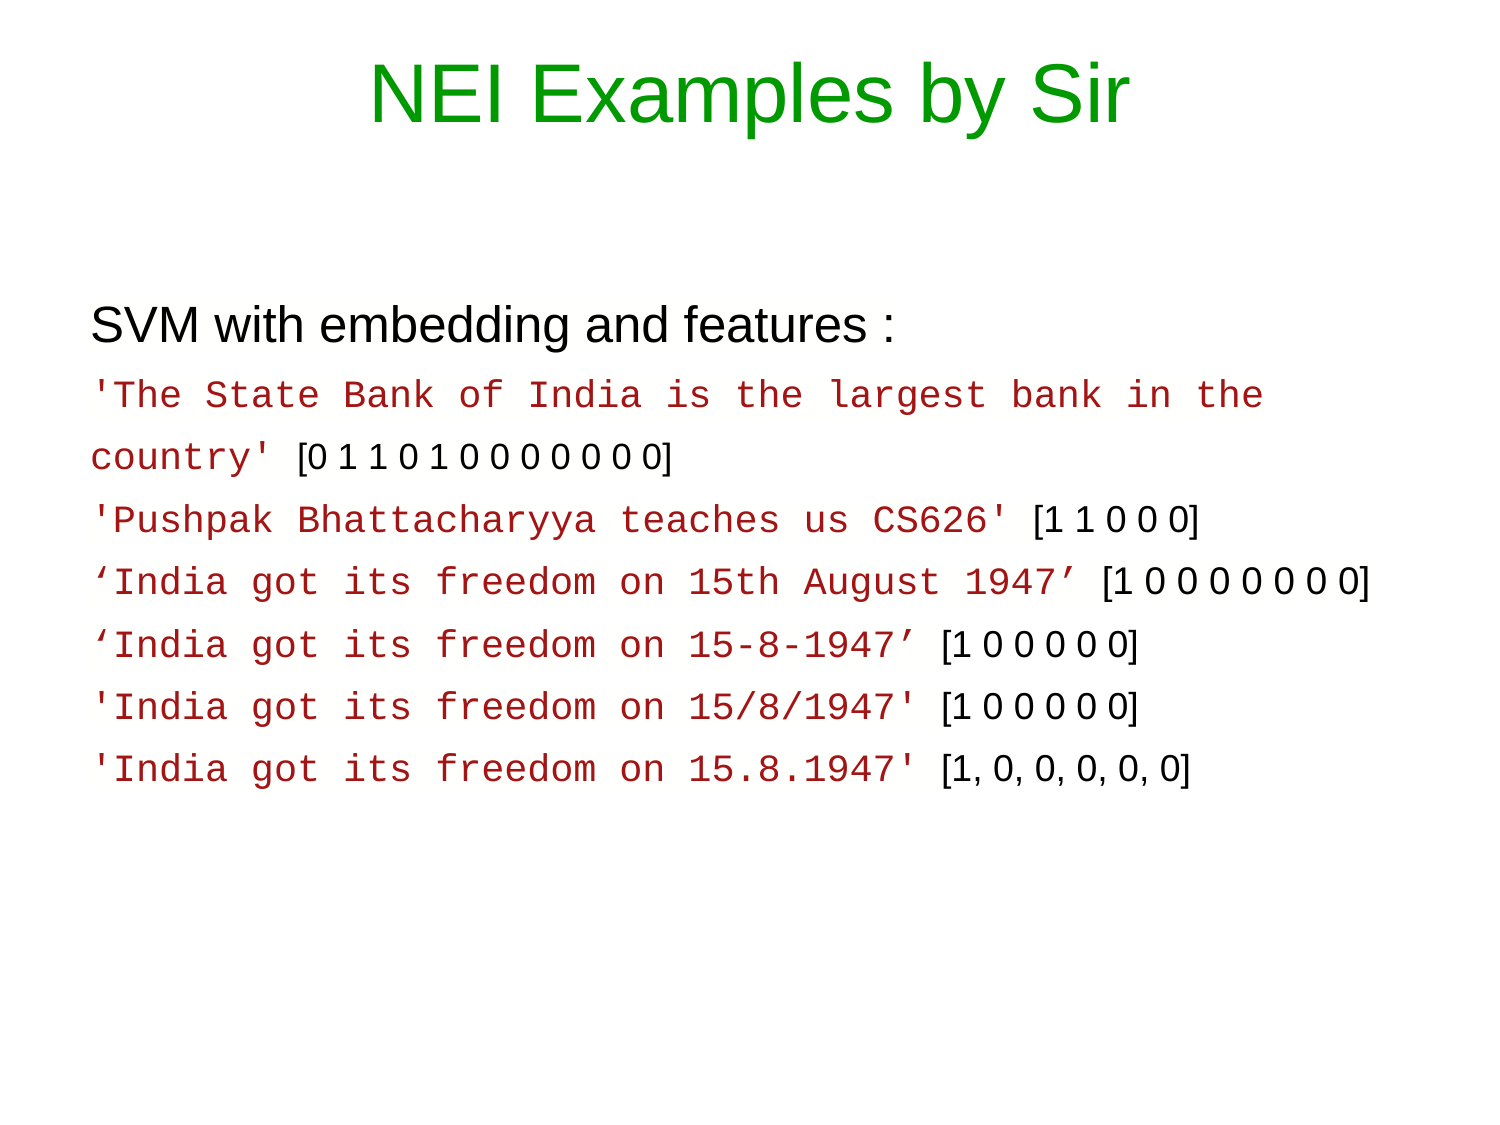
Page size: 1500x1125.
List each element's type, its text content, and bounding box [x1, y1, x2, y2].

list SVM with embedding and features : 'The State Bank of India is the largest bank in the country' [0 1 1 0 1 0 0 0 0 0 0 0] 'Pushpak Bhattacharyya teaches us CS626' [1 1 0 0 0] ‘India got its freedom on 15th August 1947’ [1 0 0 0 0 0 0 0] ‘India got its freedom on 15-8-1947’ [1 0 0 0 0 0] 'India got its freedom on 15/8/1947' [1 0 0 0 0 0] 'India got its freedom on 15.8.1947' [1, 0, 0, 0, 0, 0] [75, 262, 1425, 1005]
title NEI Examples by Sir [75, 45, 1425, 233]
